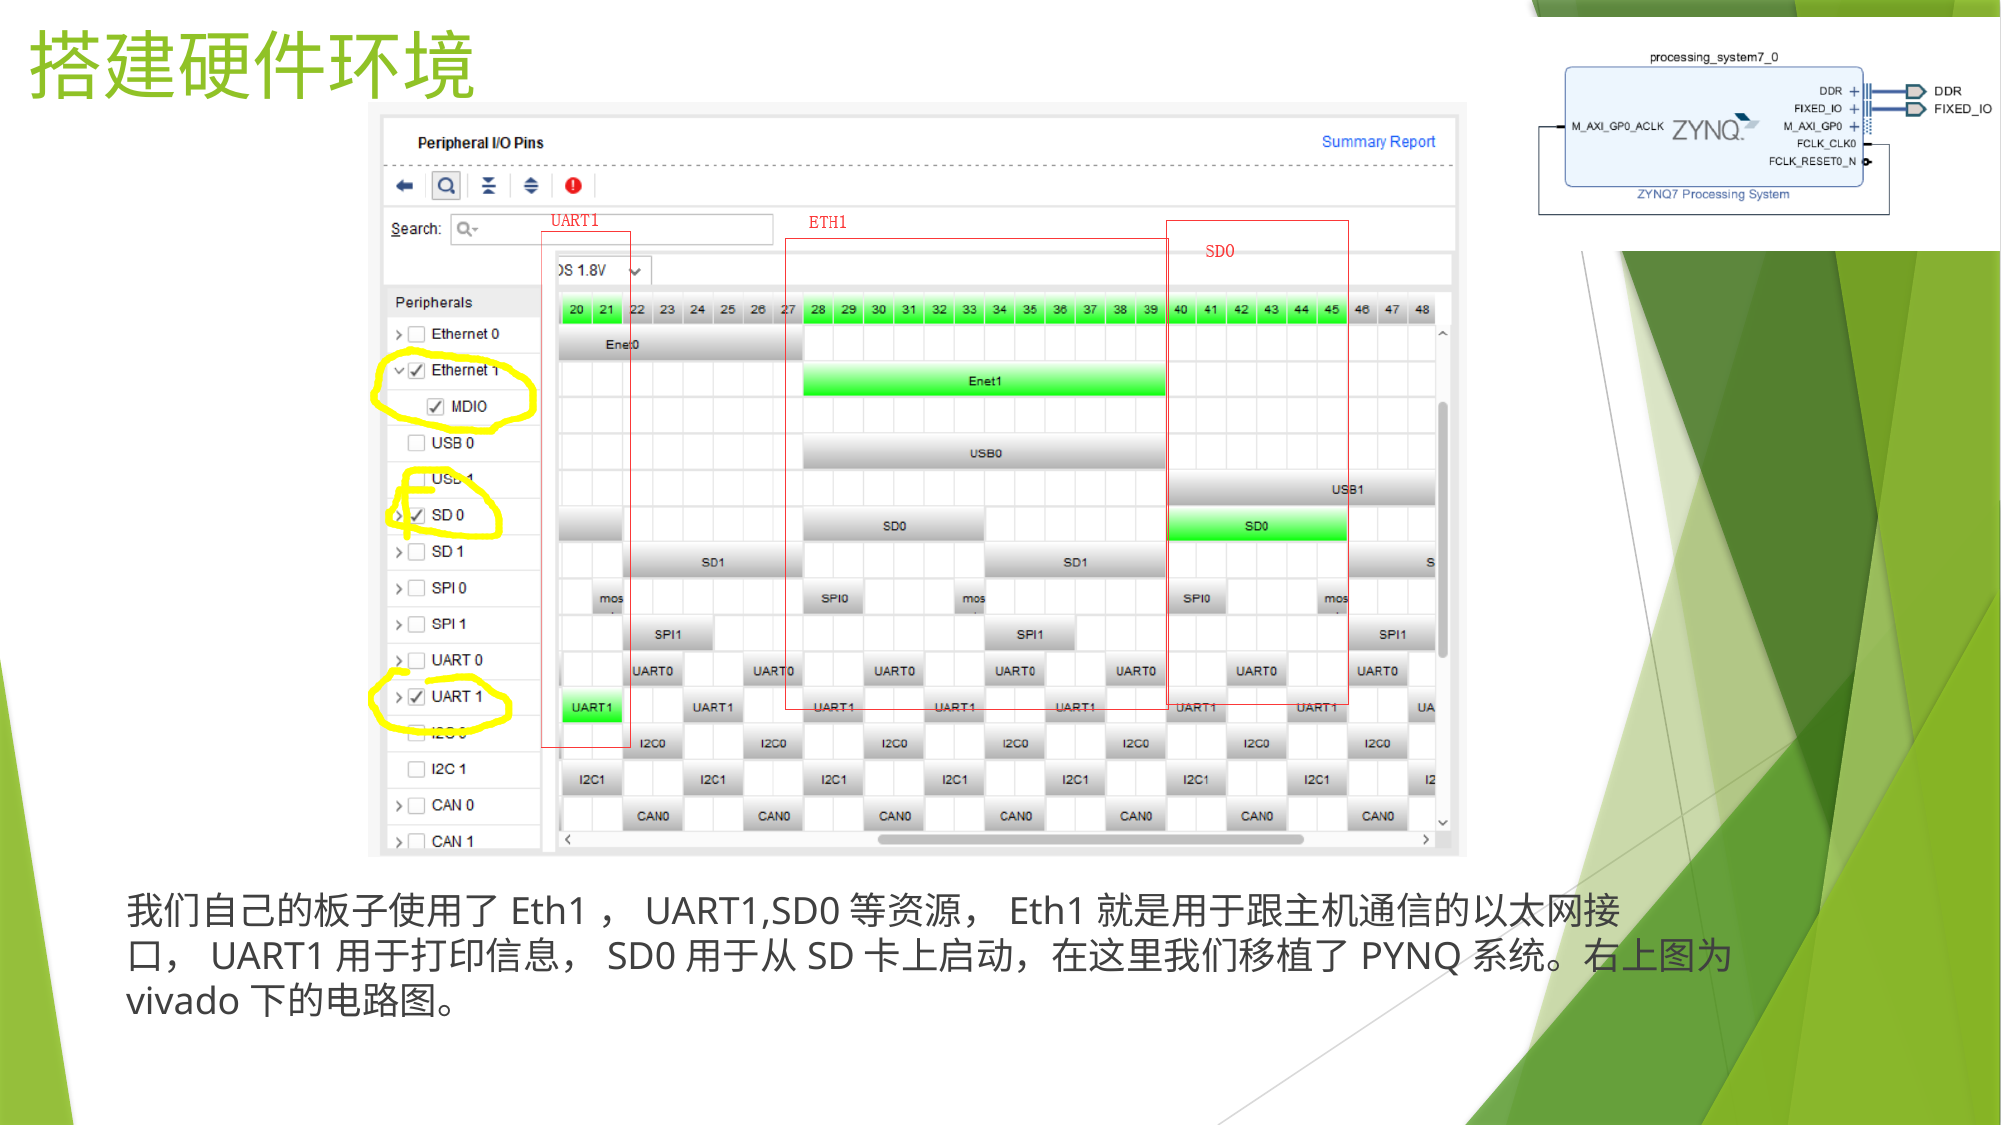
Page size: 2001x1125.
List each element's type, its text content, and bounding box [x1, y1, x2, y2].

title 搭建硬件环境 [12, 10, 1423, 228]
list 我们自己的板子使用了Eth1，UART1,SD0等资源，Eth1就是用于跟主机通信的以太网接口，UART1用于打印信息，SD0用于从SD卡上启动，在这里我们移植了PYNQ系统。右上图为vivado下的电路图。 [111, 879, 1796, 1060]
picture [368, 16, 2000, 857]
